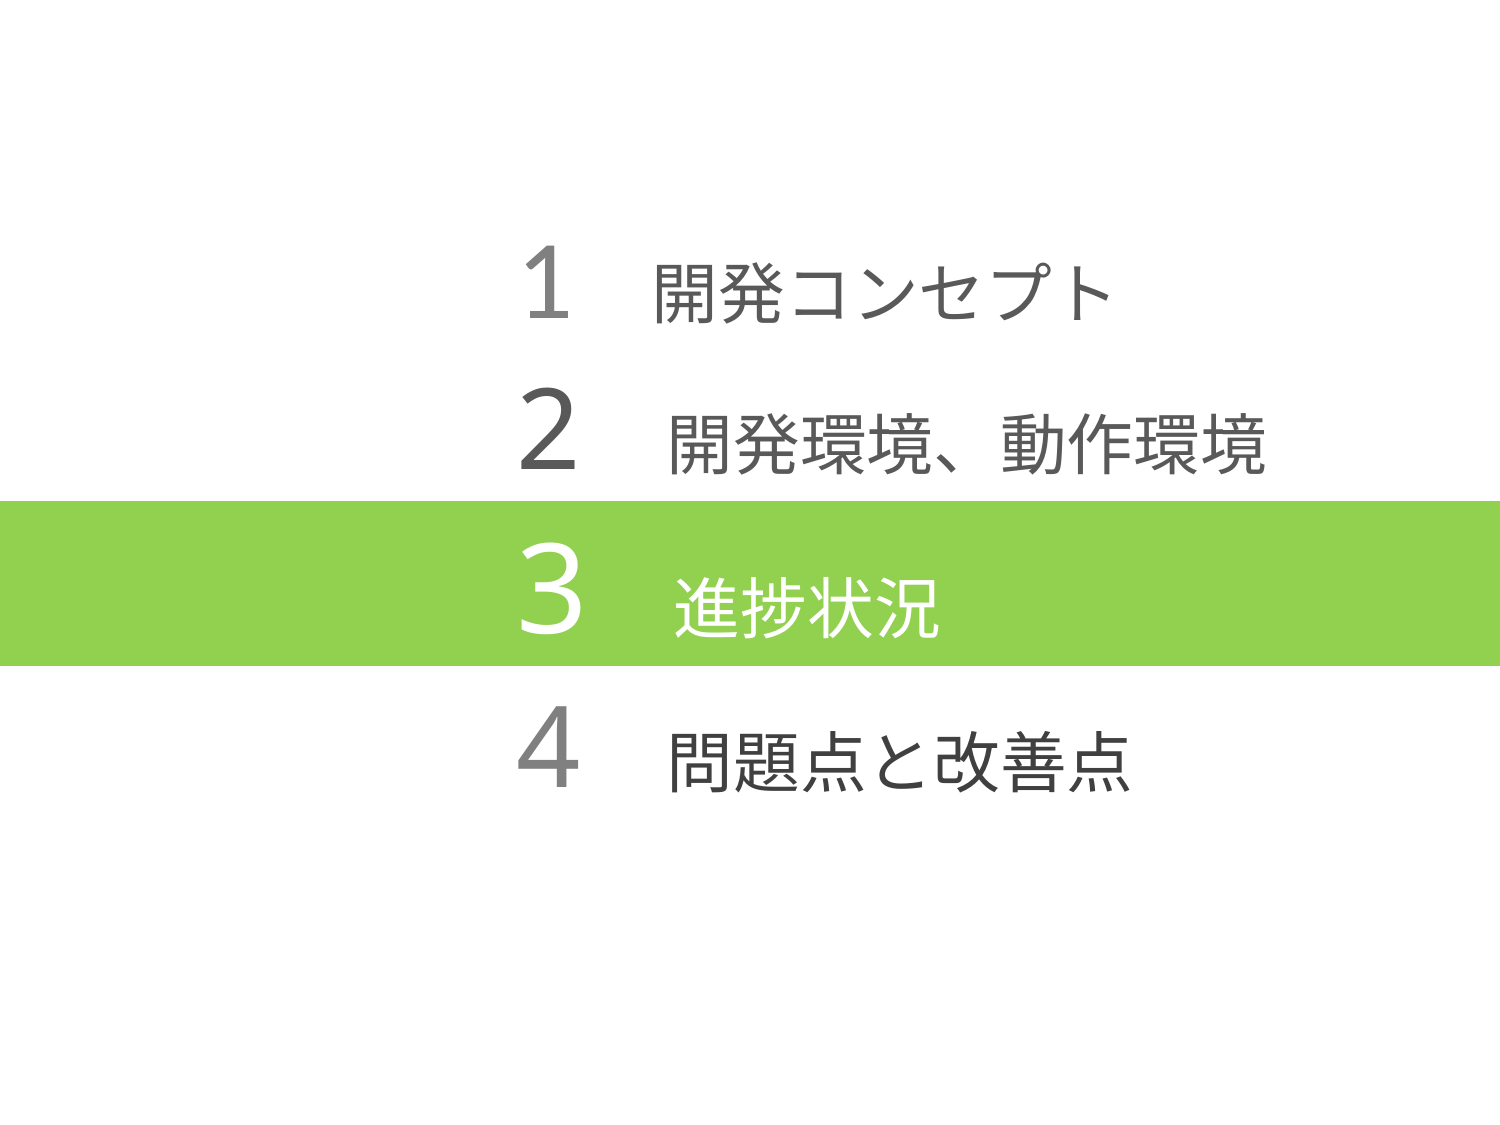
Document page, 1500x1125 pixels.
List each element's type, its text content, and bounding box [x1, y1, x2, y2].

text_box 4 問題点と改善点 [0, 667, 1500, 818]
text_box 2 開発環境、動作環境 [0, 349, 1500, 500]
text_box 3 進捗状況 [0, 501, 1500, 666]
text_box 1 開発コンセプト [0, 198, 1500, 349]
